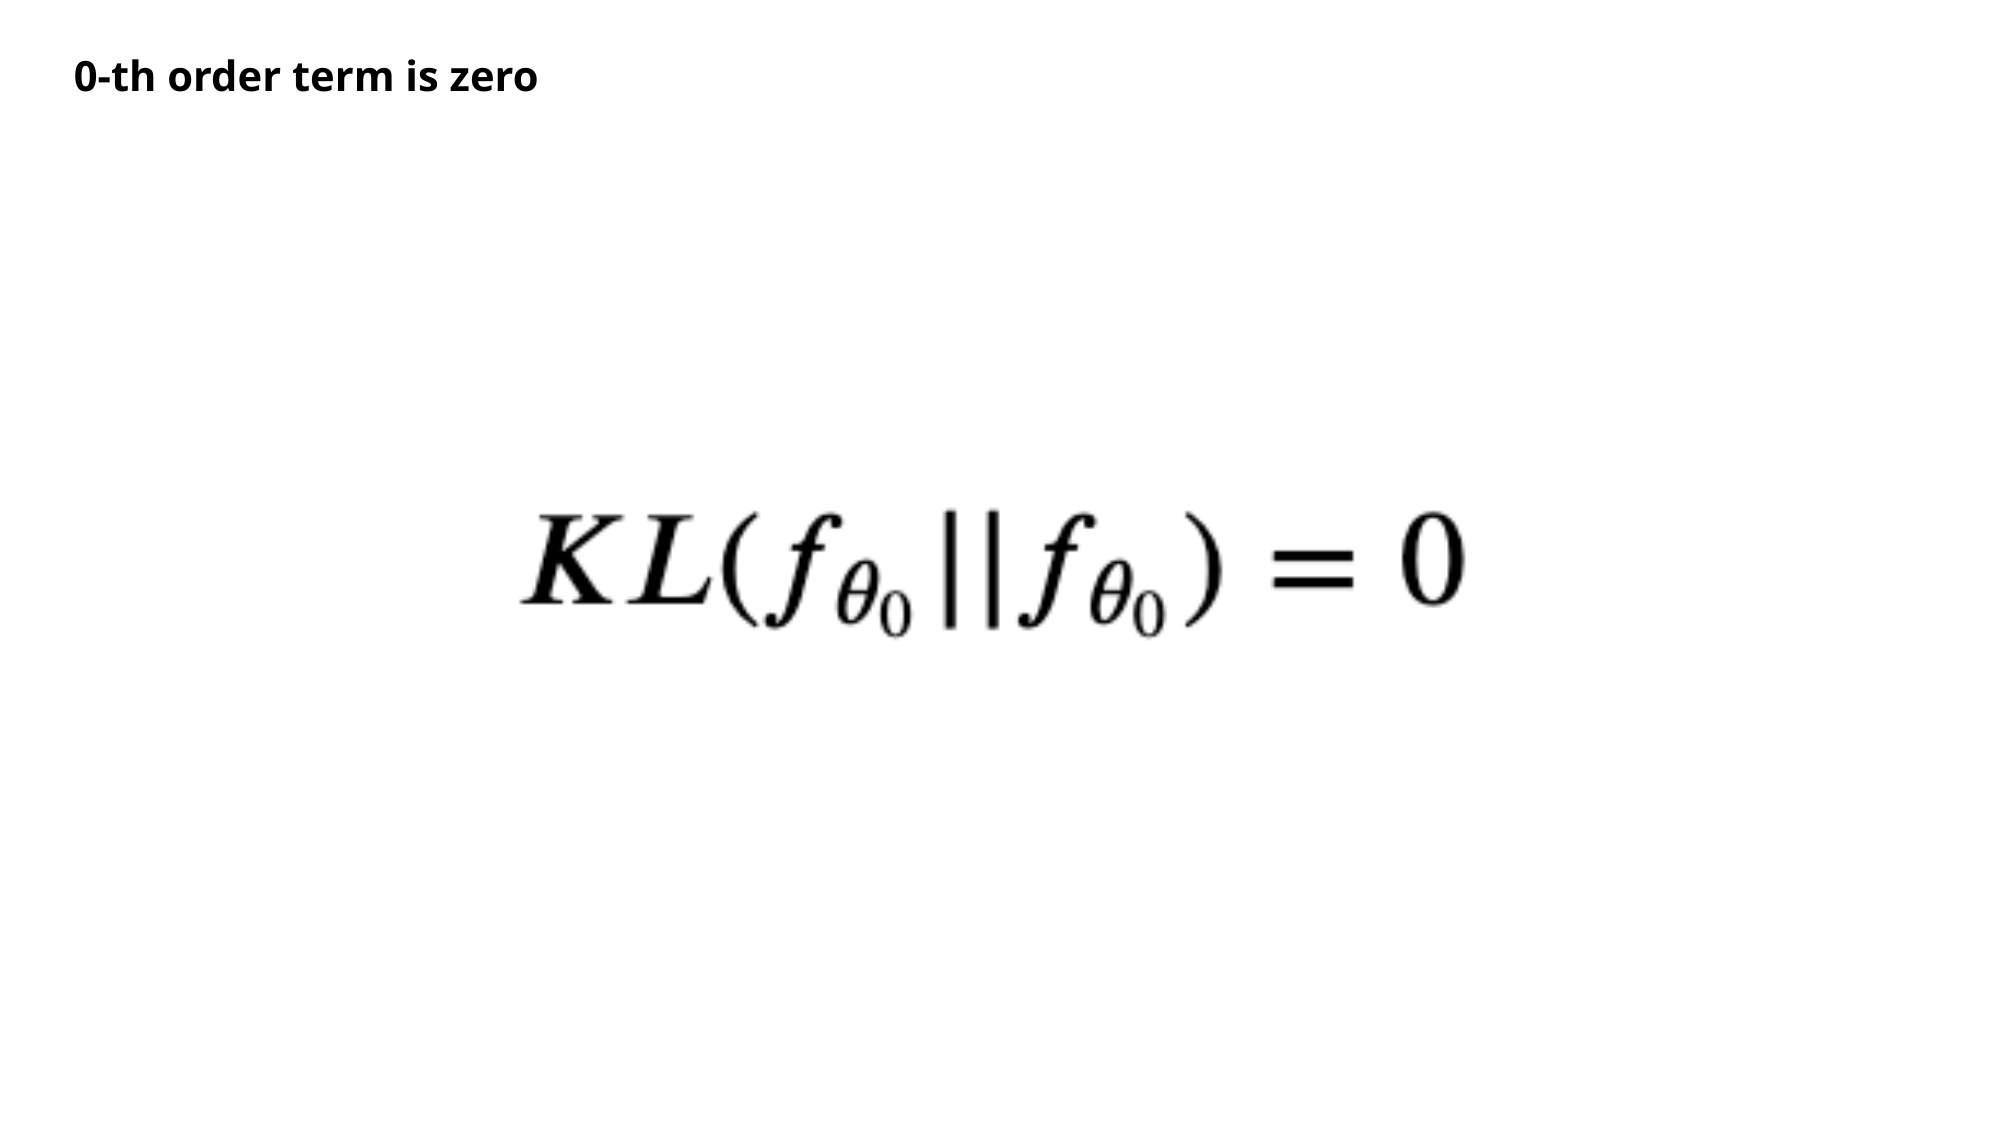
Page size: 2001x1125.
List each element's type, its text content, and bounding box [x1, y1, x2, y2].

picture [462, 437, 1538, 688]
text_box 0-th order term is zero [58, 42, 554, 108]
